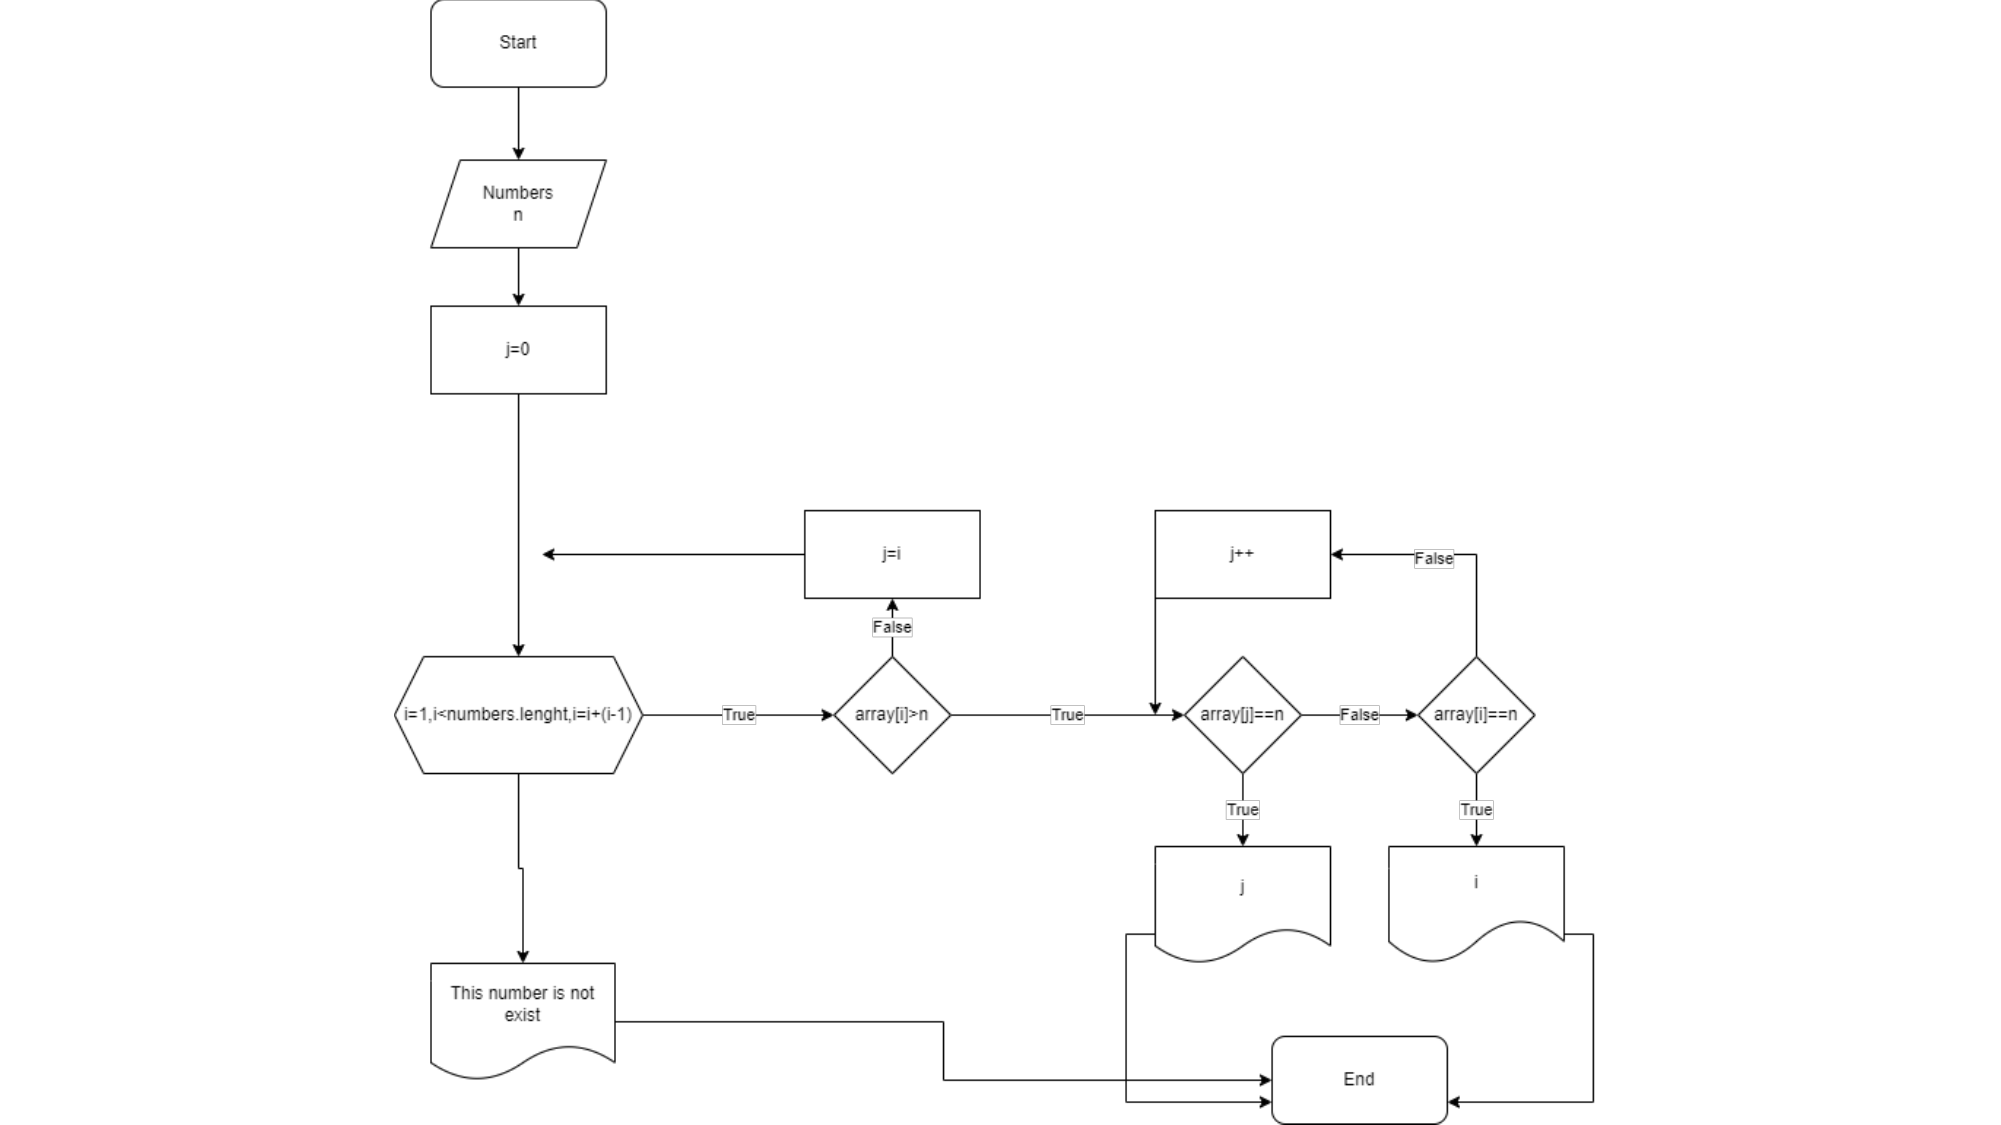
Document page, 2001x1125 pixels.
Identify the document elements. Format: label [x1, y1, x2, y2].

picture [394, 0, 1606, 1125]
